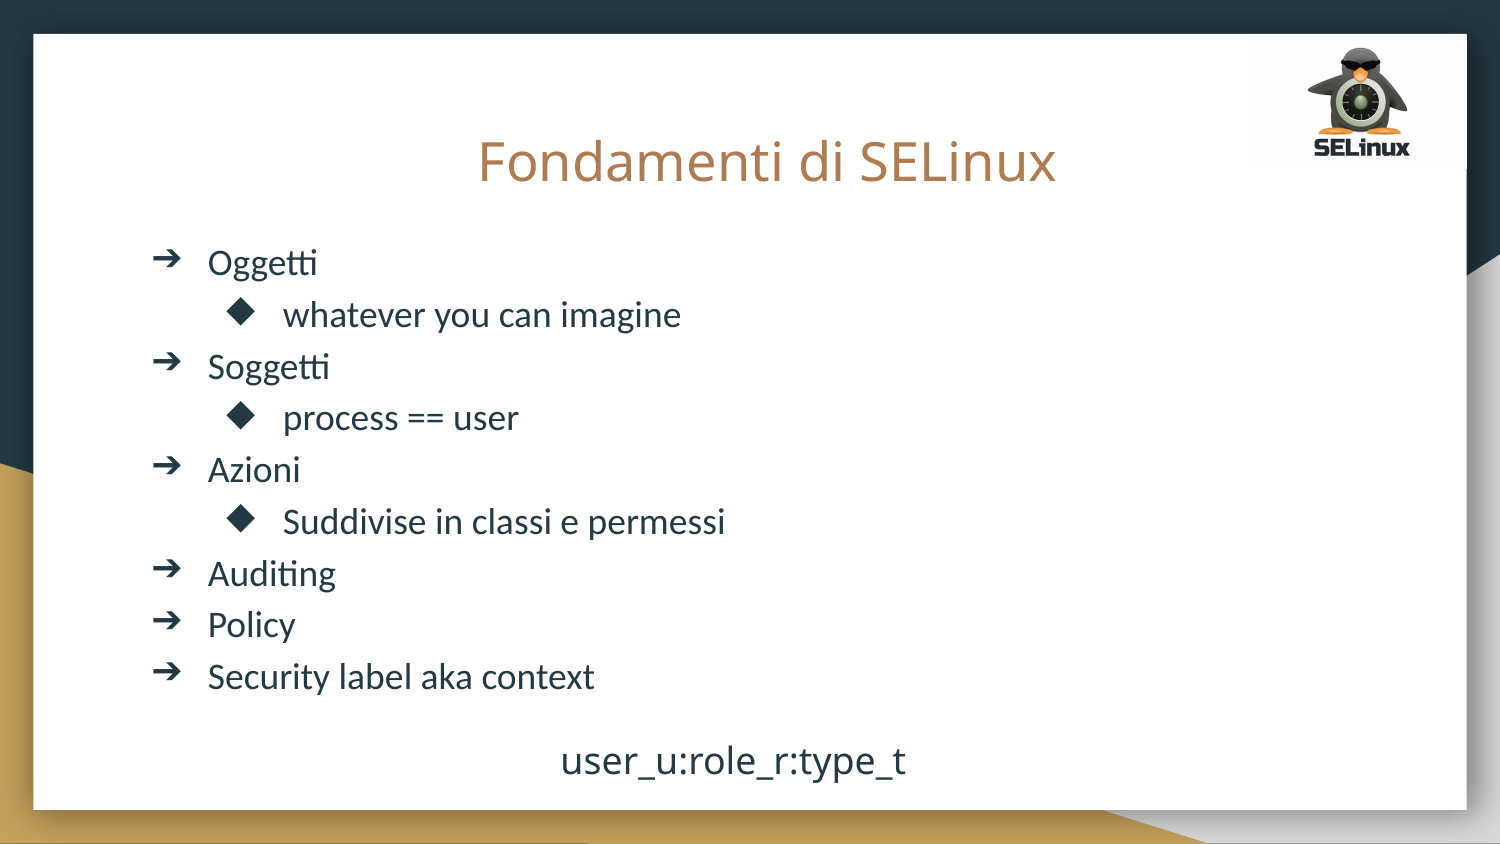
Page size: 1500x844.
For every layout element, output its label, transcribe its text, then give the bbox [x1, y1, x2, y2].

title Fondamenti di SELinux [152, 112, 1384, 270]
list Oggetti whatever you can imagine Soggetti process == user Azioni Suddivise in classi e permessi Auditing Policy Security label aka context user_u:role_r:type_t [117, 216, 1349, 794]
picture [1248, 34, 1467, 170]
